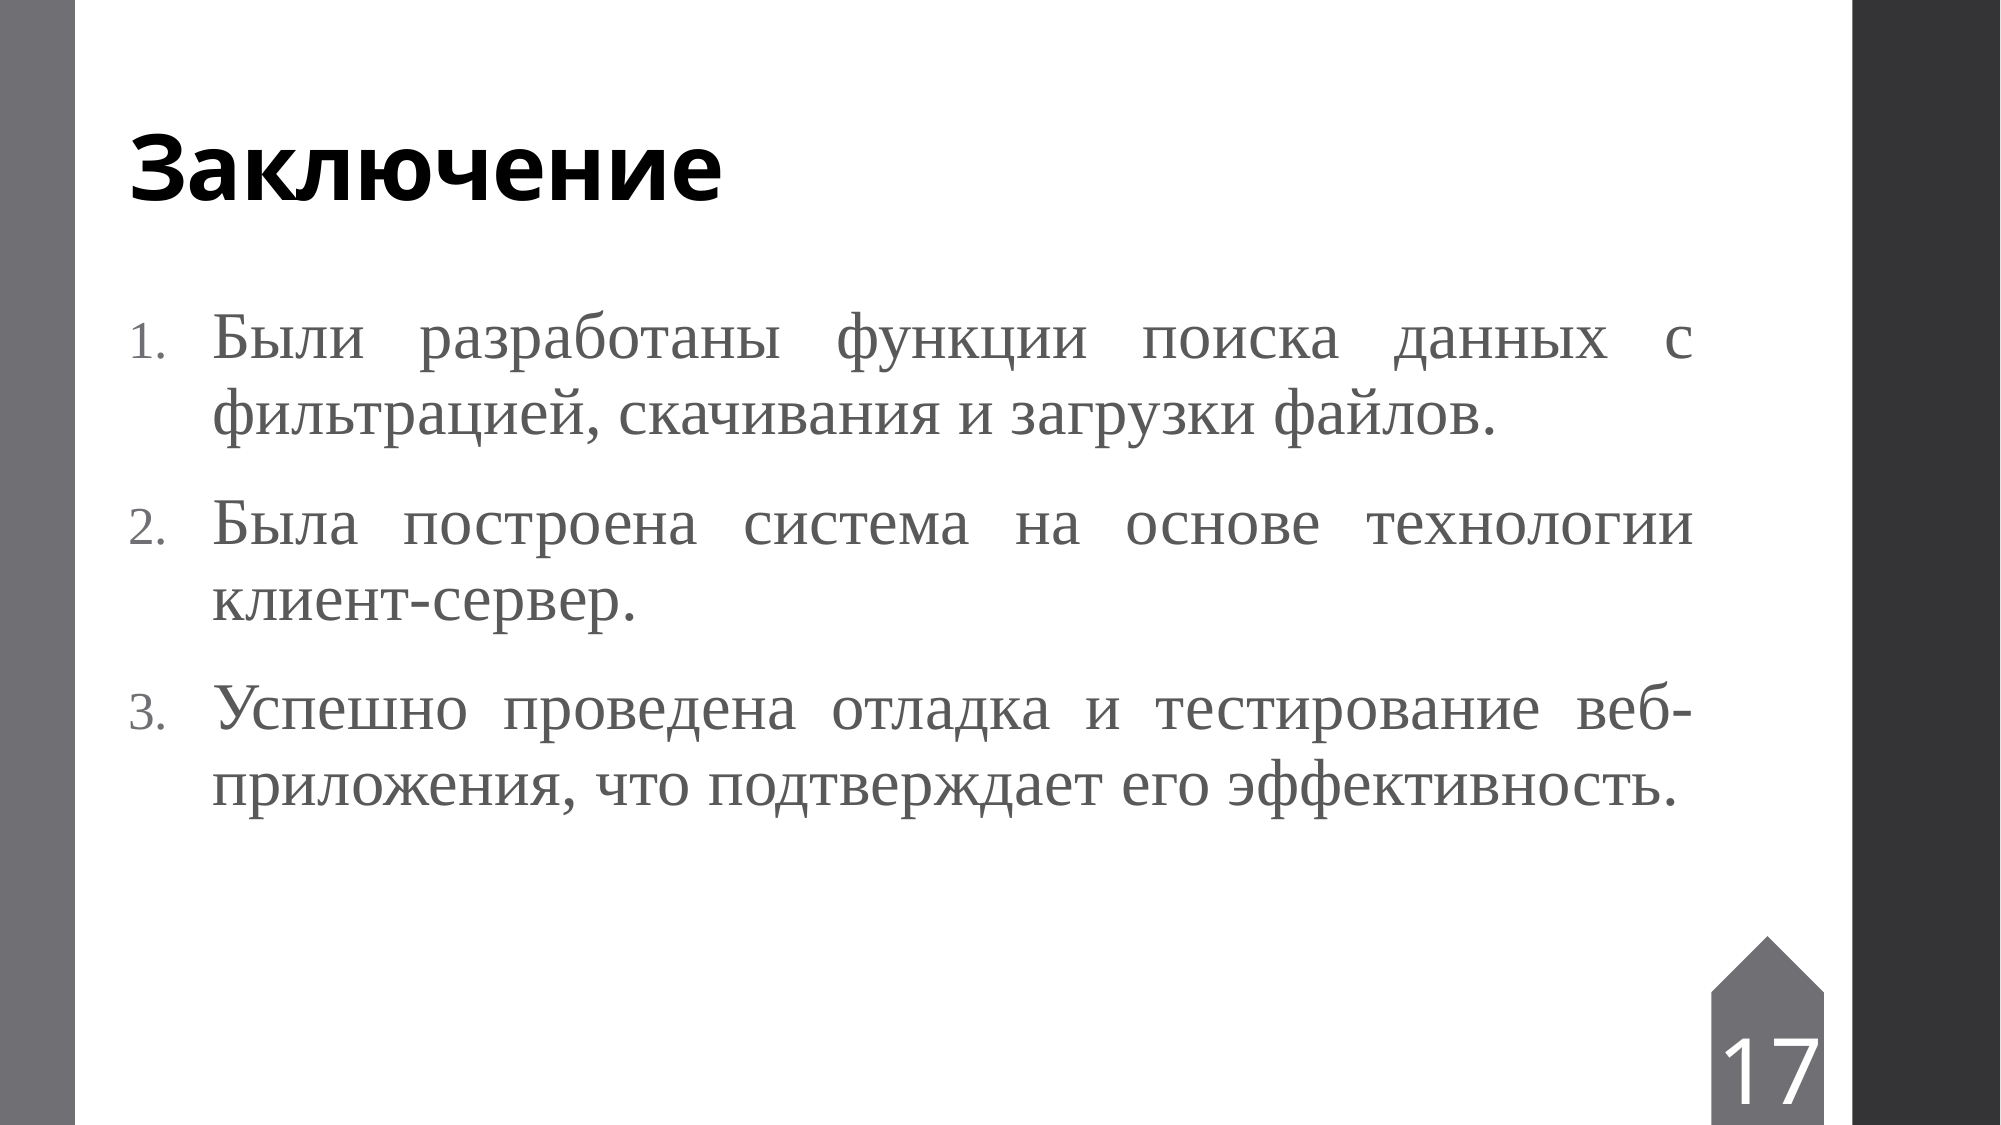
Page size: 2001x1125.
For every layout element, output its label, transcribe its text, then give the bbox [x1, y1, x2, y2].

text_box Были разработаны функции поиска данных с фильтрацией, скачивания и загрузки файлов. Была построена система на основе технологии клиент-сервер. Успешно проведена отладка и тестирование веб-приложения, что подтверждает его эффективность. [113, 290, 1712, 907]
title Заключение [113, 0, 2000, 227]
text_box [1710, 935, 1825, 1005]
text_box 17 [1703, 1005, 1840, 1125]
